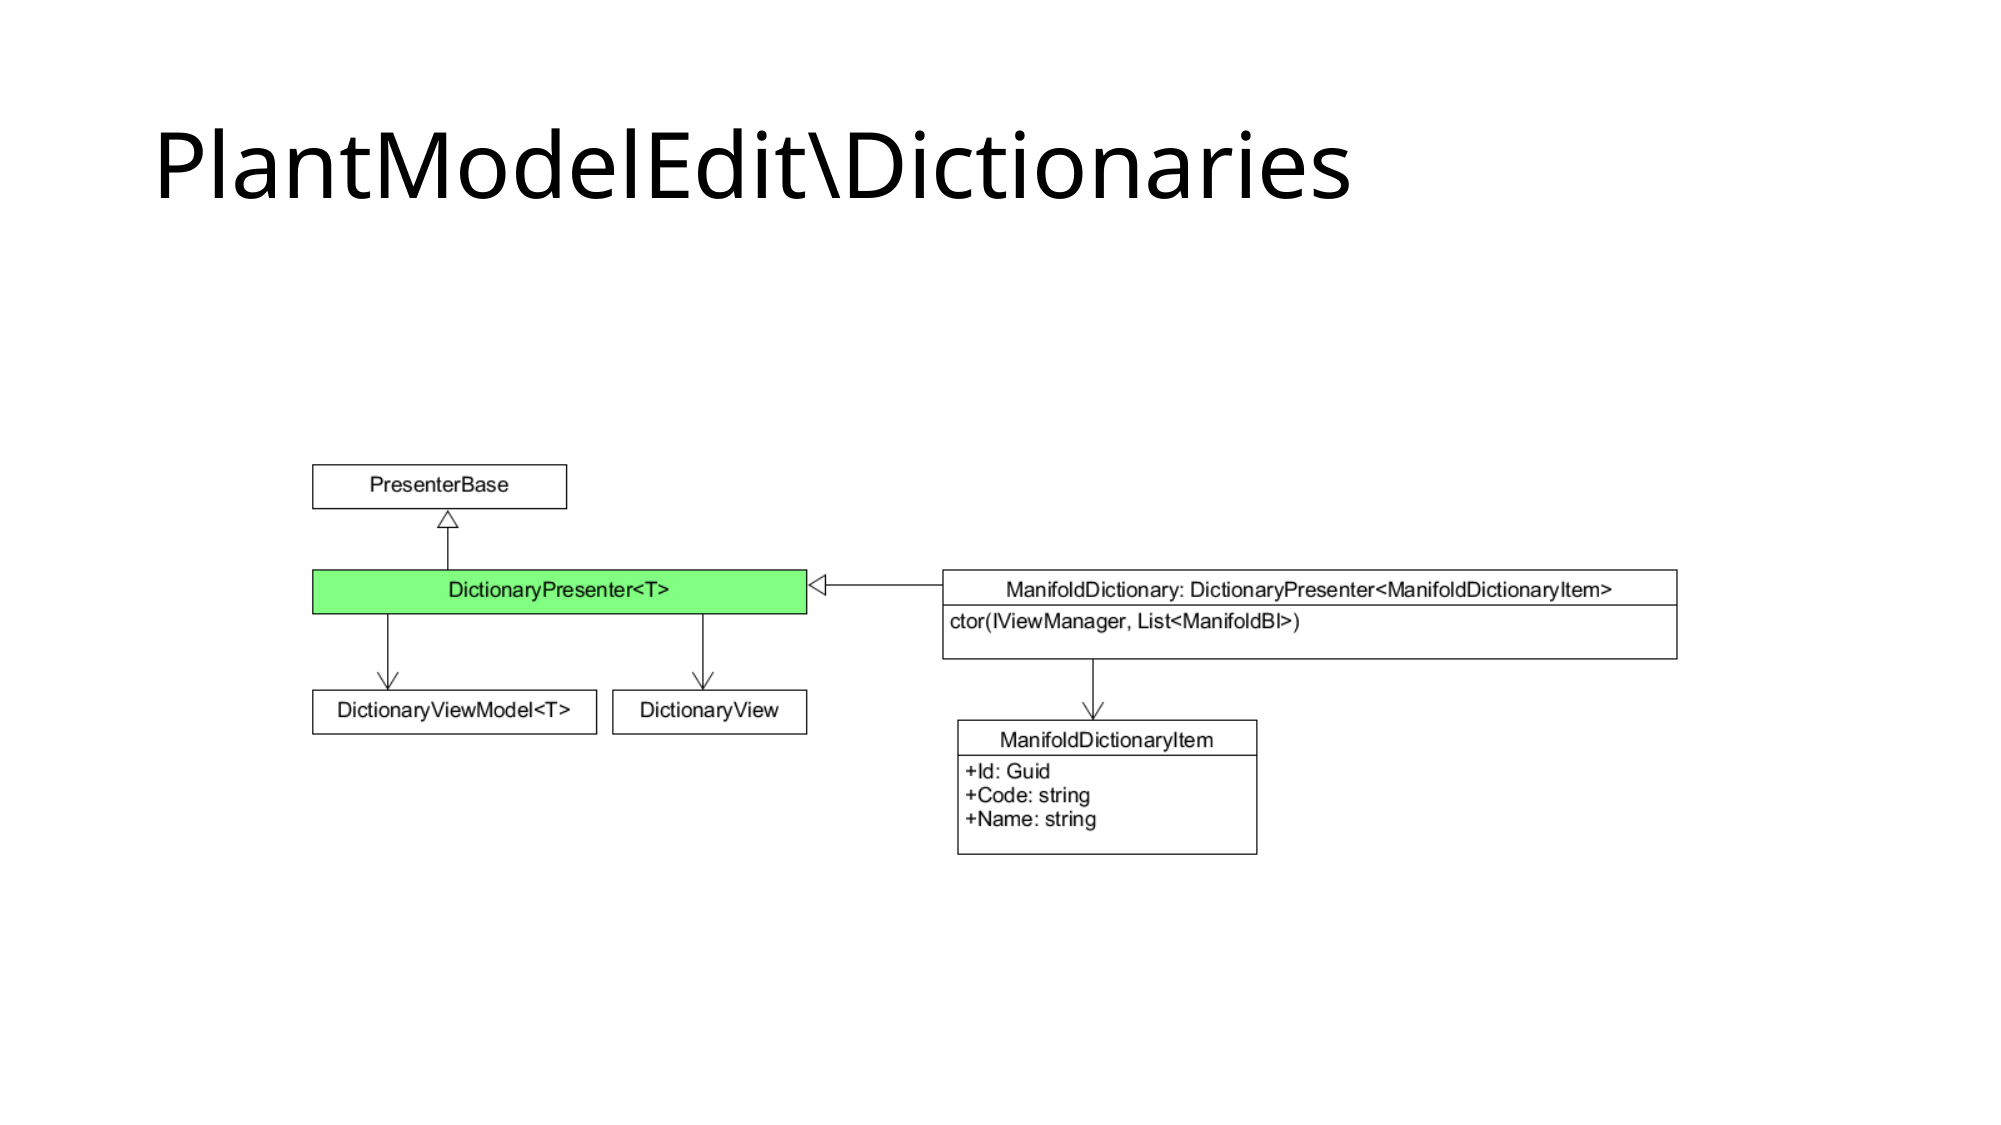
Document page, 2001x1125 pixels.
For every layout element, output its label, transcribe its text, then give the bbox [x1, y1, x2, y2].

title PlantModelEdit\Dictionaries [137, 59, 1863, 278]
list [276, 433, 1724, 880]
